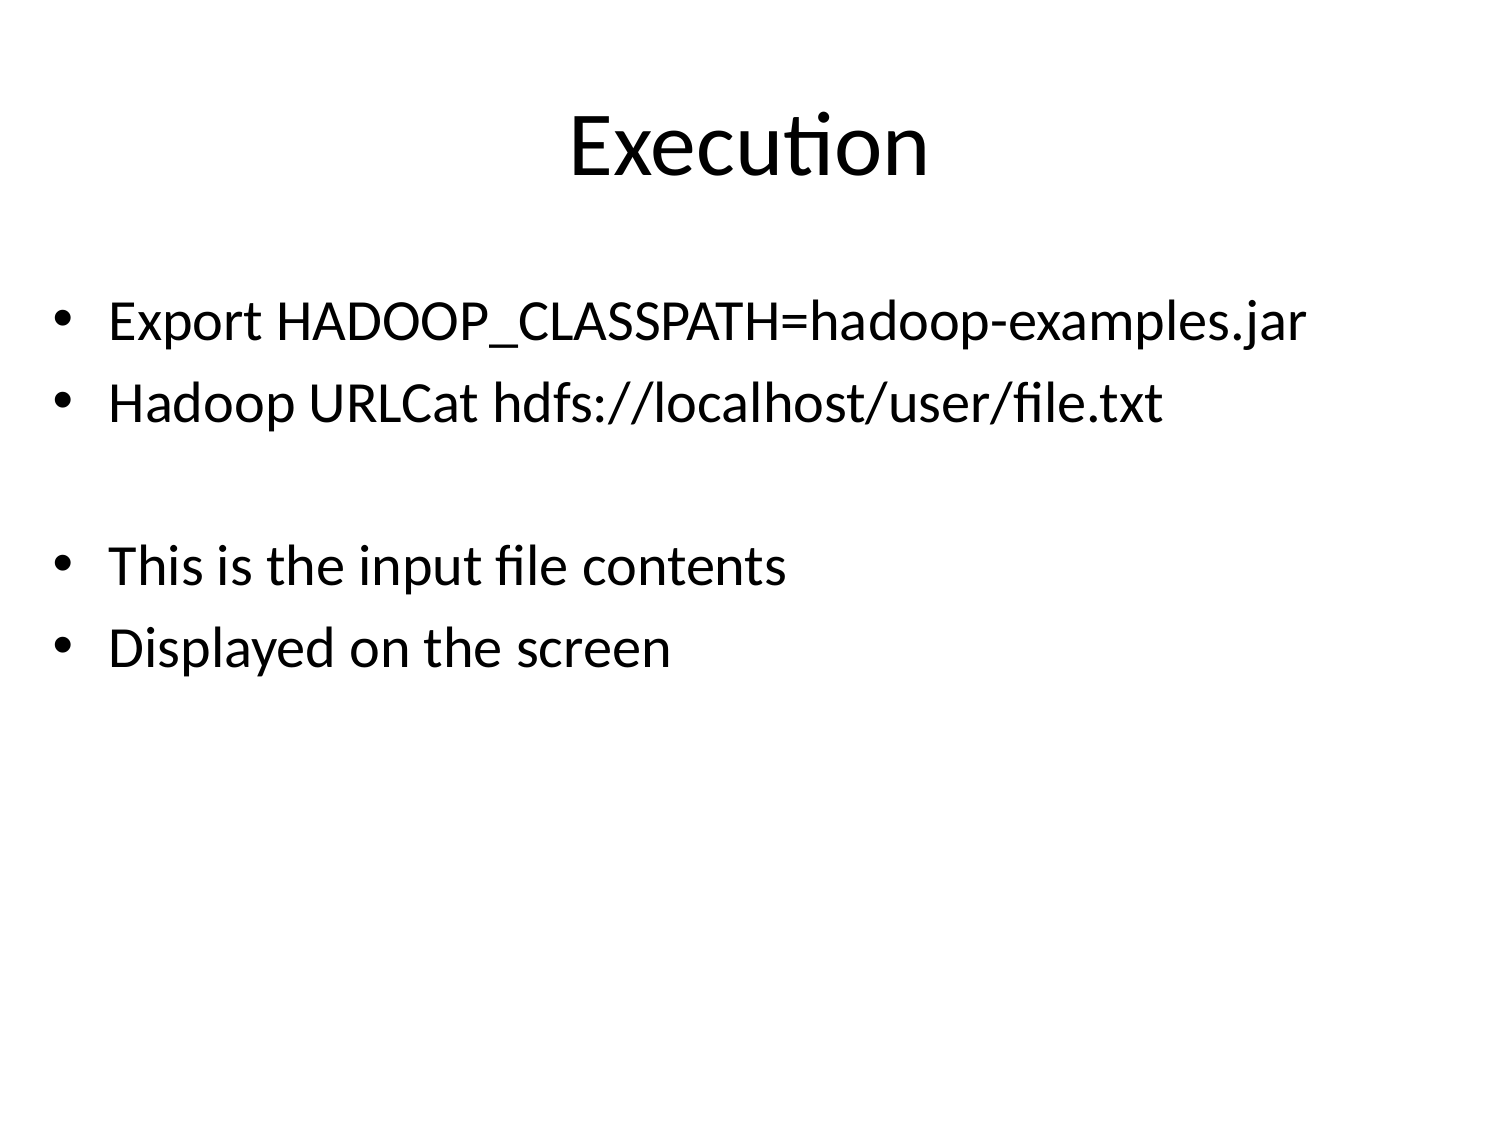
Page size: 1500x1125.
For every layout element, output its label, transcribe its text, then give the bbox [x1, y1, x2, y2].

list Export HADOOP_CLASSPATH=hadoop-examples.jar Hadoop URLCat hdfs://localhost/user/file.txt This is the input file contents Displayed on the screen [37, 275, 1475, 1018]
title Execution [75, 45, 1425, 233]
